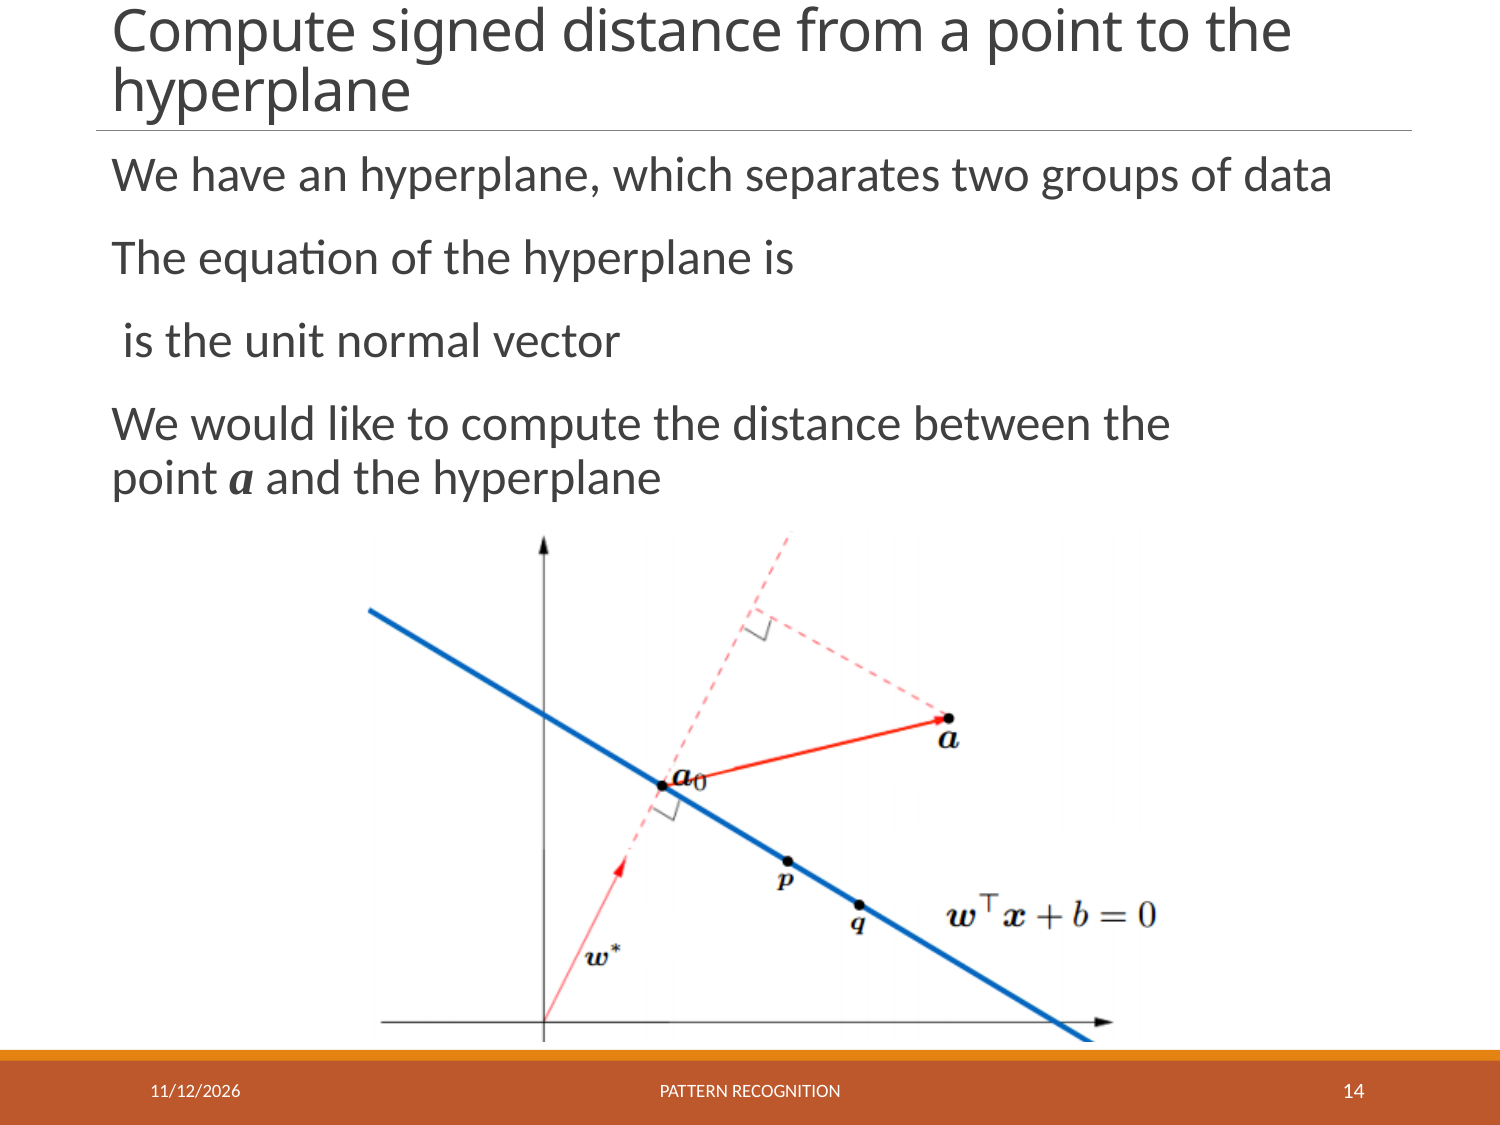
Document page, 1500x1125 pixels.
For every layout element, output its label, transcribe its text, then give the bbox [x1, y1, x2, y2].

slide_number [135, 1059, 440, 1120]
footer Pattern recognition [453, 1059, 1047, 1120]
slide_number 14 [1218, 1059, 1380, 1120]
picture [337, 531, 1205, 1043]
title Compute signed distance from a point to the hyperplane [96, 19, 1413, 131]
